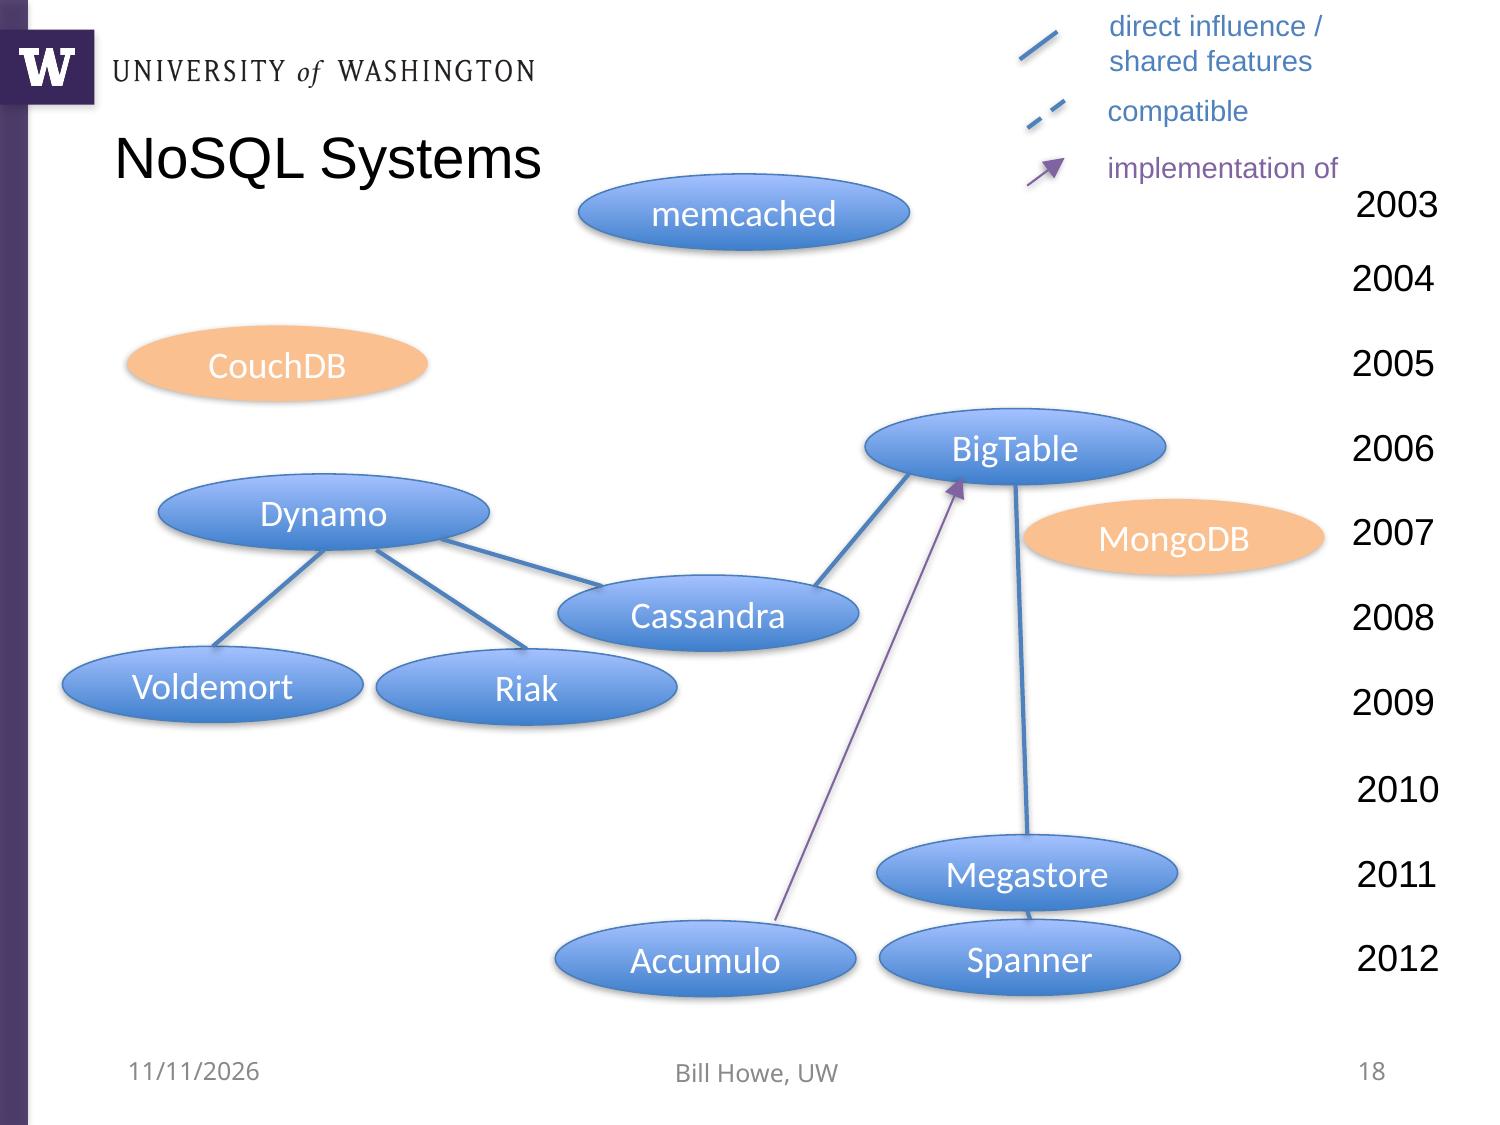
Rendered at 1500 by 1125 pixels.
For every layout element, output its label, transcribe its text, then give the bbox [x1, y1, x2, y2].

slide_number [112, 1042, 463, 1103]
text_box 2009 [1337, 670, 1483, 731]
text_box 2012 [1341, 926, 1488, 987]
text_box 2011 [1341, 842, 1488, 903]
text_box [440, 538, 603, 587]
text_box Riak [375, 648, 678, 726]
text_box Spanner [878, 918, 1182, 997]
text_box Dynamo [157, 473, 491, 551]
text_box compatible [1092, 85, 1356, 135]
text_box memcached [577, 178, 911, 251]
text_box BigTable [864, 407, 1167, 486]
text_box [1026, 100, 1065, 129]
picture [19, 48, 75, 86]
text_box 2005 [1337, 331, 1483, 392]
text_box 2007 [1337, 500, 1483, 561]
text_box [1019, 31, 1058, 60]
text_box 2003 [1340, 172, 1487, 233]
text_box Accumulo [554, 919, 857, 998]
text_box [774, 476, 963, 921]
text_box CouchDB [126, 324, 429, 403]
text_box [1015, 484, 1028, 835]
text_box Voldemort [61, 645, 364, 724]
text_box NoSQL Systems [99, 112, 828, 198]
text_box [1026, 157, 1065, 186]
text_box implementation of [1092, 142, 1356, 193]
text_box 2006 [1337, 416, 1483, 476]
text_box 2008 [1337, 585, 1483, 646]
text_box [212, 549, 325, 647]
footer Bill Howe, UW [519, 1042, 995, 1103]
text_box Cassandra [557, 574, 769, 652]
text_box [376, 549, 527, 650]
text_box direct influence / shared features [1094, 0, 1401, 85]
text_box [1027, 910, 1031, 920]
text_box Megastore [966, 833, 1179, 912]
text_box 2010 [1341, 757, 1488, 818]
slide_number 18 [1051, 1042, 1402, 1103]
text_box MongoDB [1032, 498, 1326, 576]
picture [112, 59, 534, 88]
text_box 2004 [1337, 246, 1483, 307]
